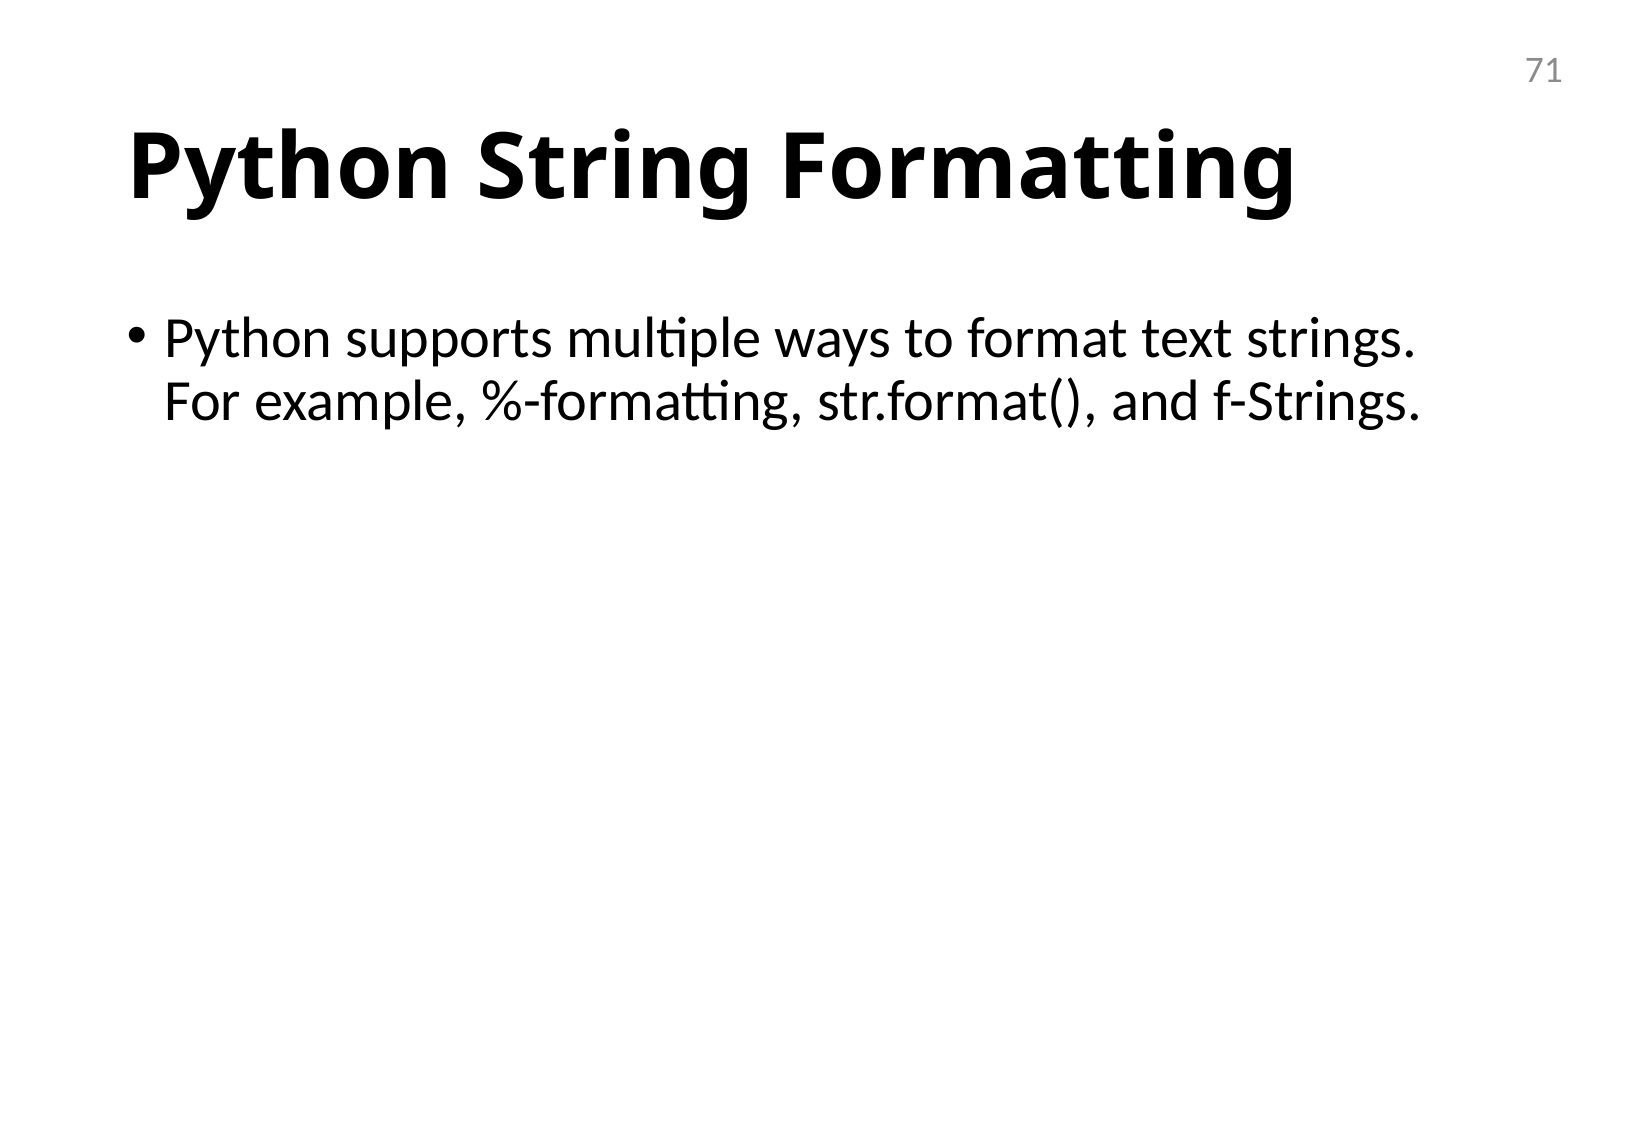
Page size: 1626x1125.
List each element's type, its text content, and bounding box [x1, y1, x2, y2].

title Python String Formatting [111, 59, 1514, 278]
list Python supports multiple ways to format text strings. For example, %-formatting, str.format(), and f-Strings. [111, 299, 1514, 1014]
slide_number 71 [1212, 37, 1578, 98]
